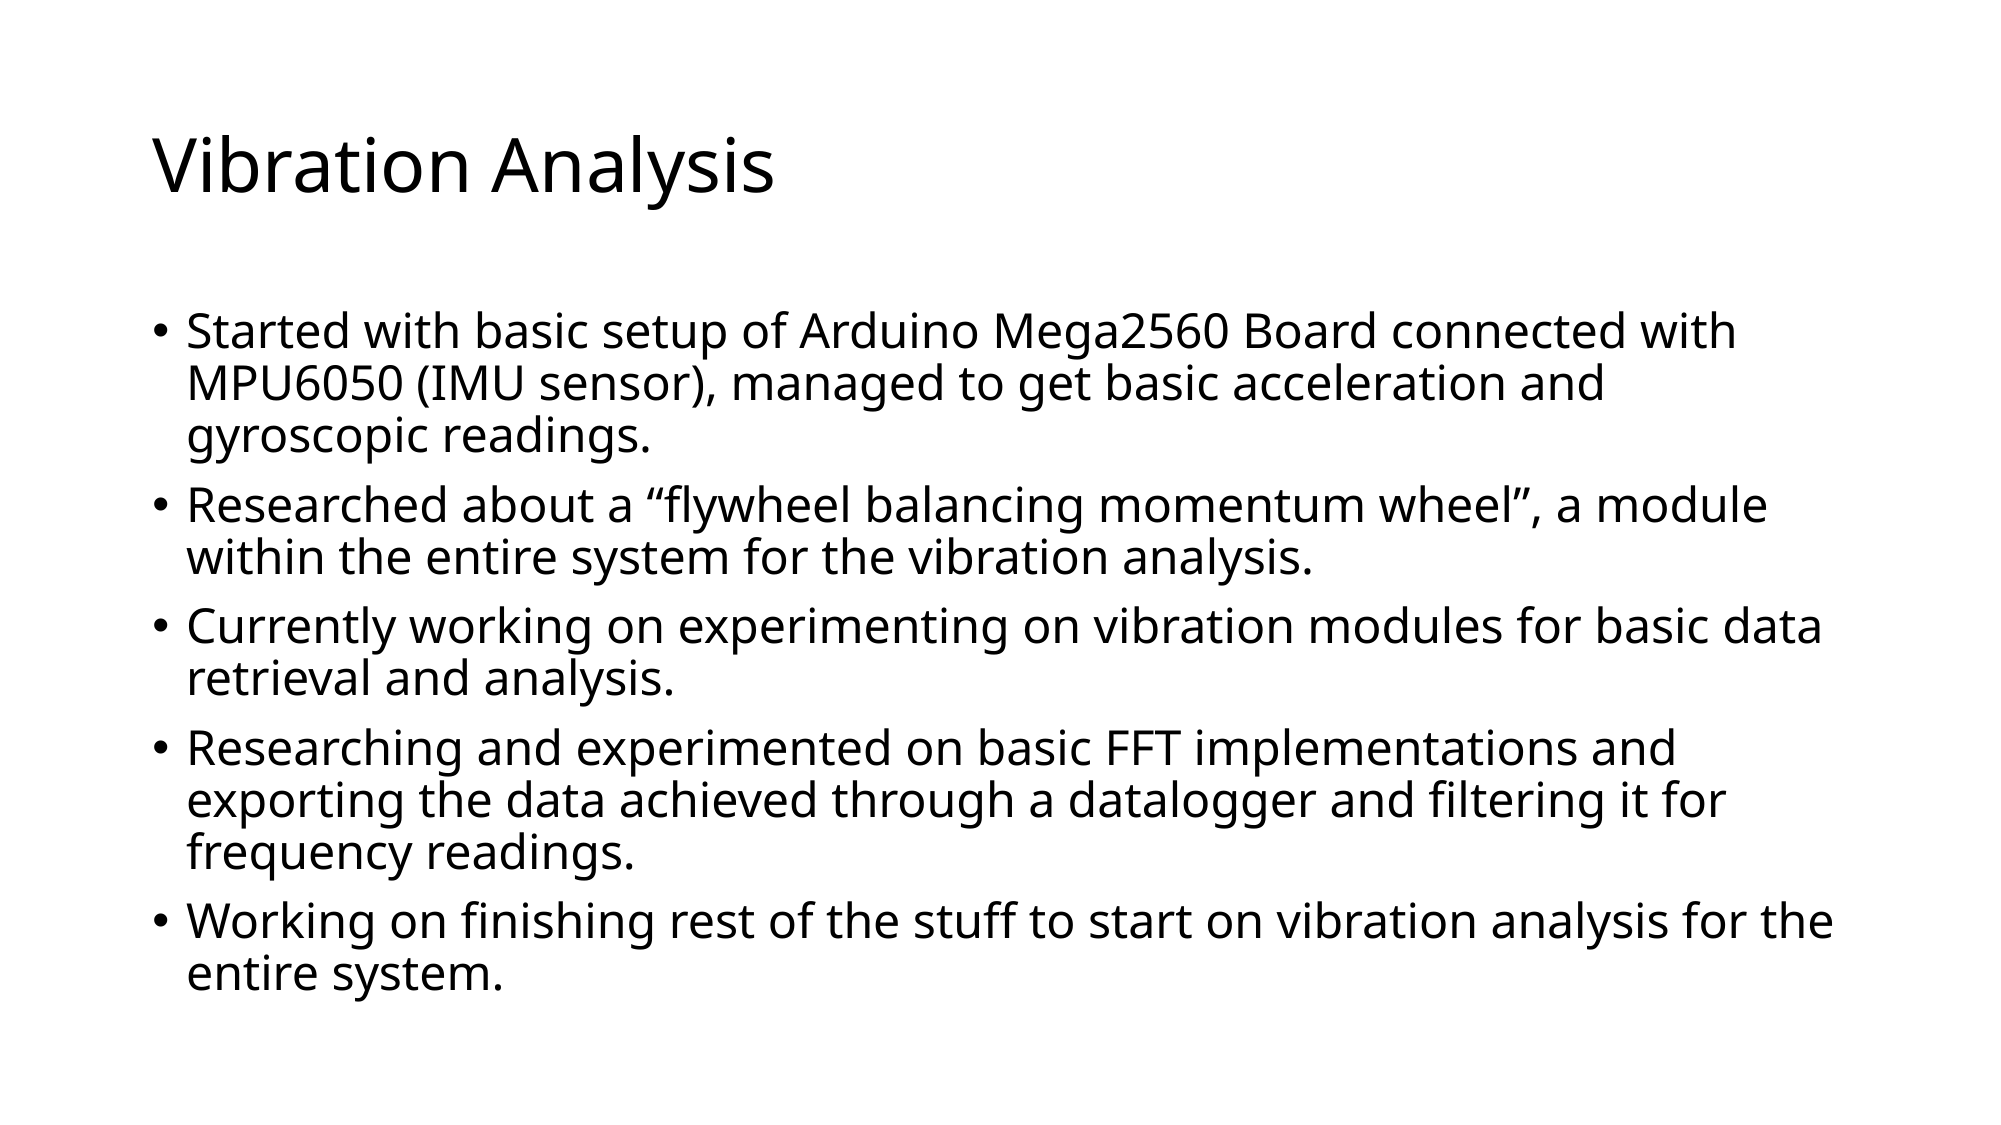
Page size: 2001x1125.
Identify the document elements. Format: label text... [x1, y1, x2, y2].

title Vibration Analysis [137, 59, 1863, 278]
list Started with basic setup of Arduino Mega2560 Board connected with MPU6050 (IMU sensor), managed to get basic acceleration and gyroscopic readings. Researched about a “flywheel balancing momentum wheel”, a module within the entire system for the vibration analysis. Currently working on experimenting on vibration modules for basic data retrieval and analysis. Researching and experimented on basic FFT implementations and exporting the data achieved through a datalogger and filtering it for frequency readings. Working on finishing rest of the stuff to start on vibration analysis for the entire system. [137, 299, 1863, 1014]
